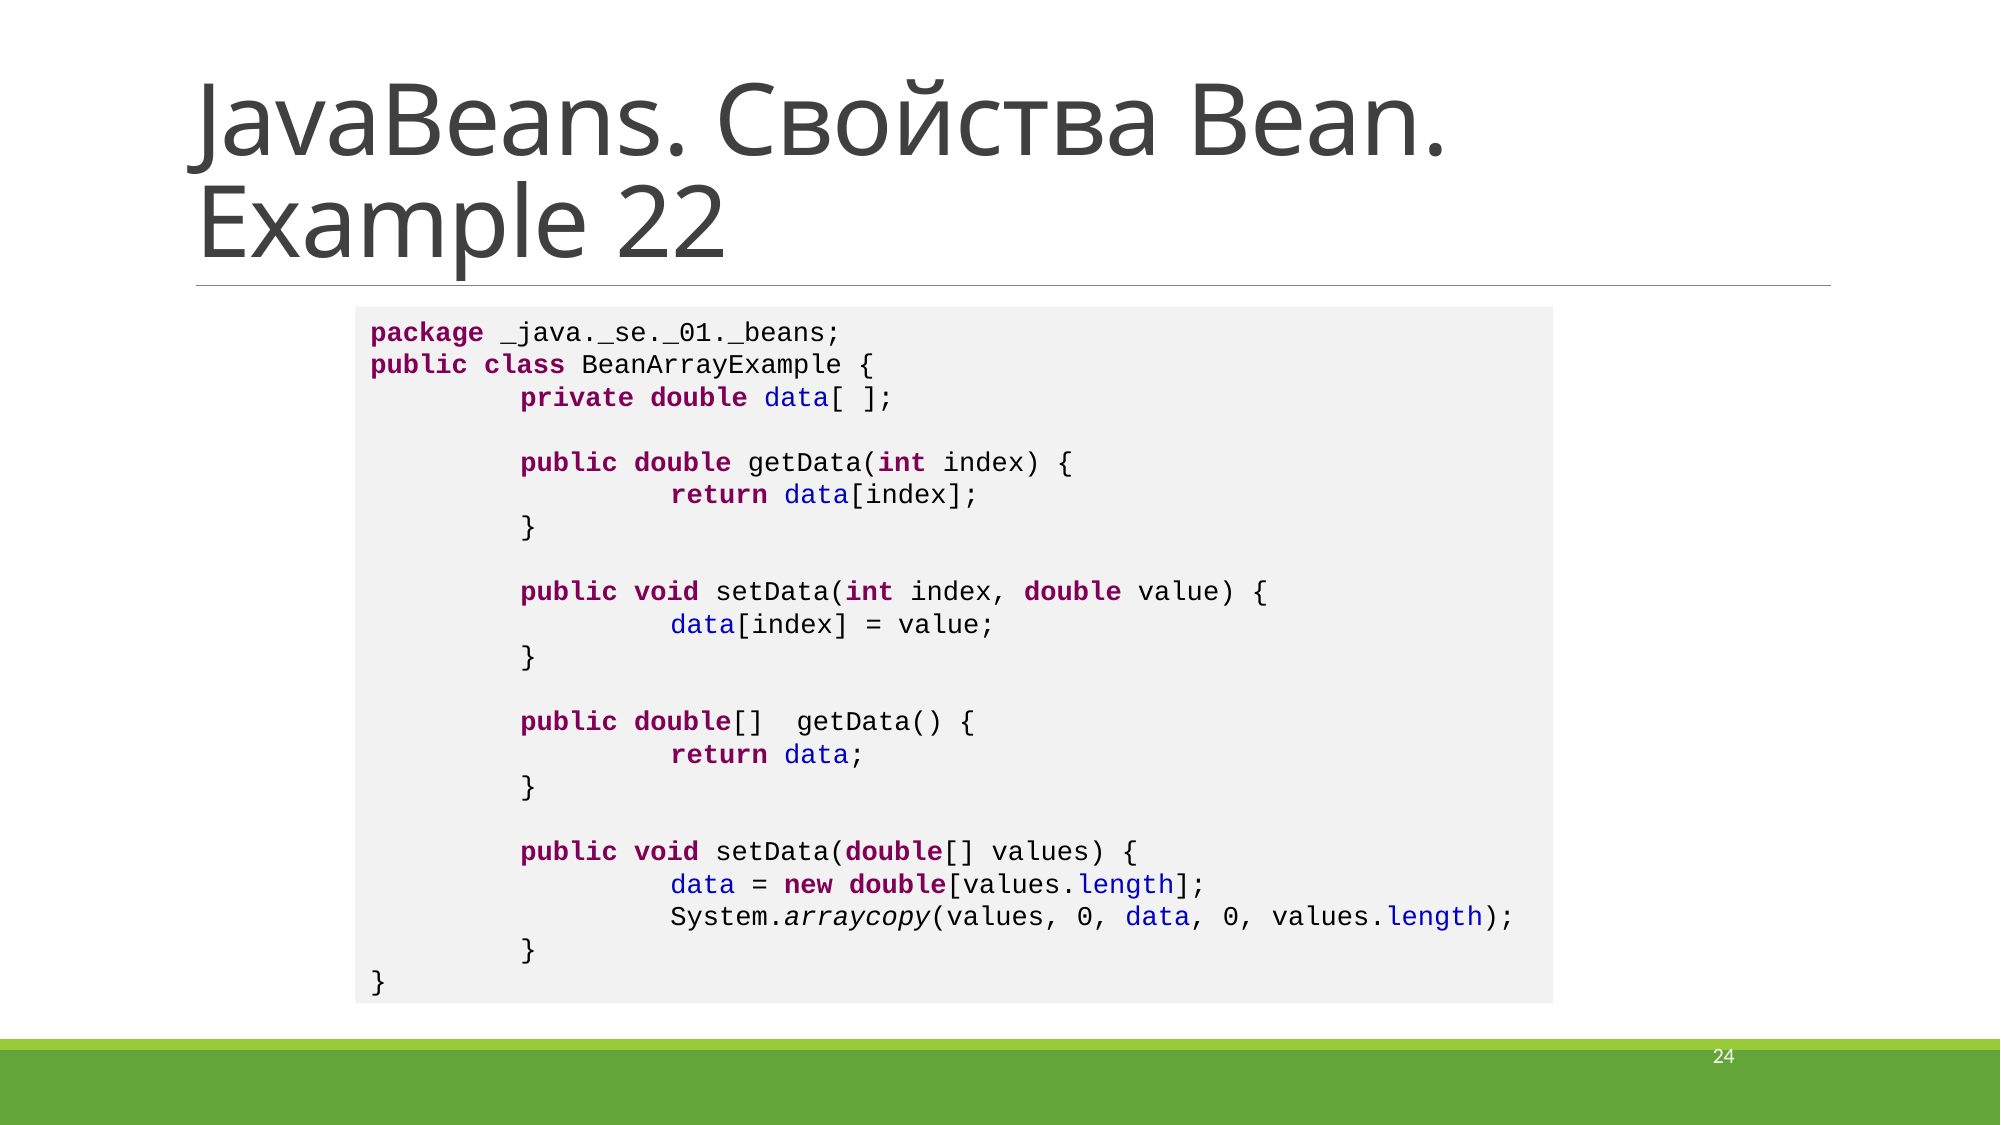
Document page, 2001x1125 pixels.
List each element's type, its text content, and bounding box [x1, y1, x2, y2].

title JavaBeans. Свойства Bean. Example 22 [180, 47, 1830, 285]
slide_number 24 [1587, 1025, 1750, 1085]
text_box package _java._se._01._beans; public class BeanArrayExample { private double data[ ]; public double getData(int index) { return data[index]; } public void setData(int index, double value) { data[index] = value; } public double[] getData() { return data; } public void setData(double[] values) { data = new double[values.length]; System.arraycopy(values, 0, data, 0, values.length); } } [355, 306, 1553, 1004]
